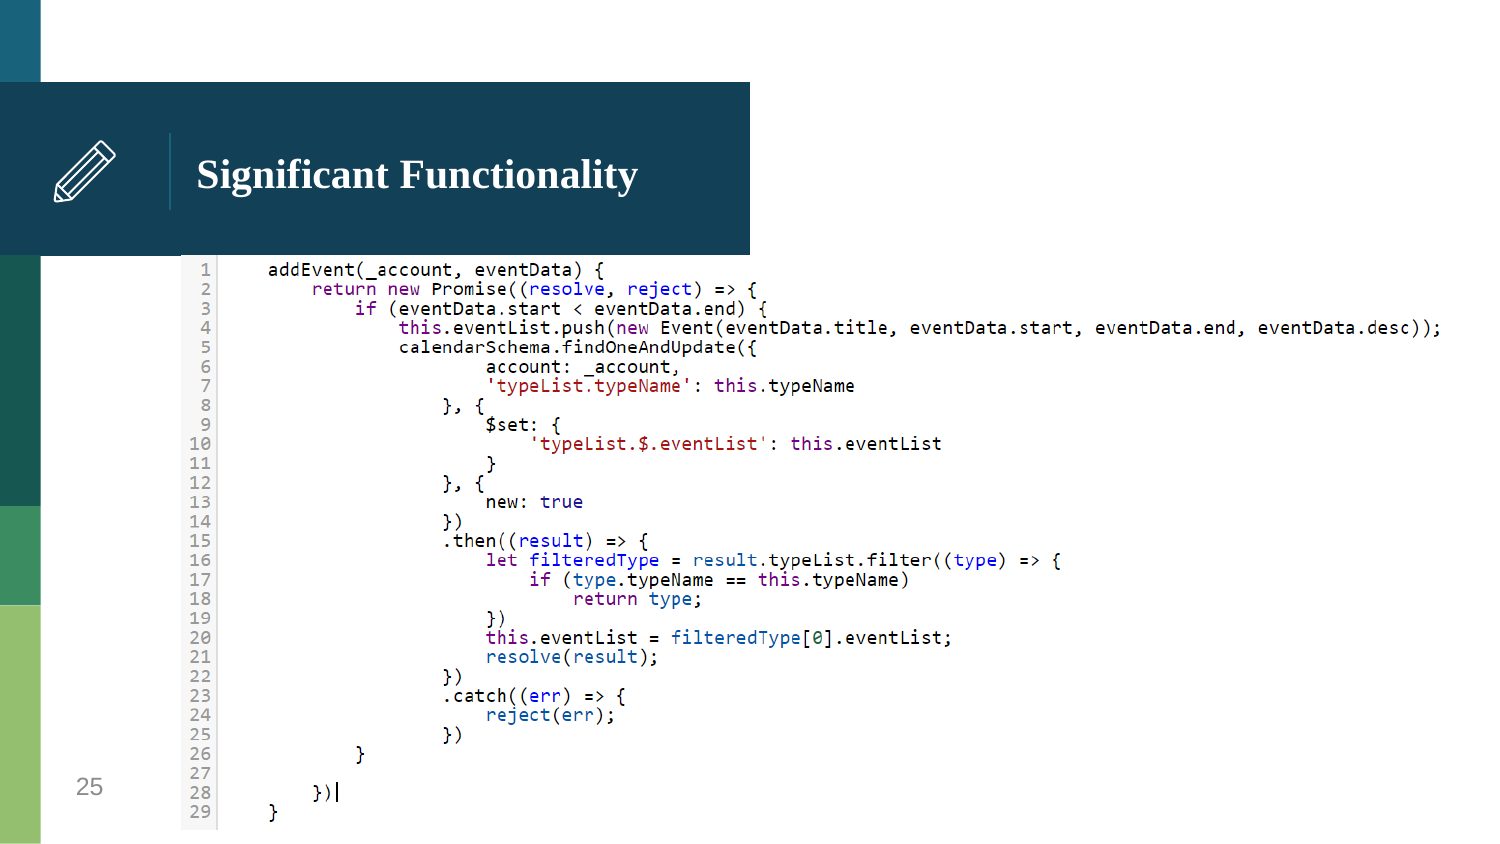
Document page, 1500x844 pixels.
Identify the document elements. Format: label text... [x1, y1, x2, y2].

title Significant Functionality [181, 87, 916, 255]
slide_number 25 [56, 762, 119, 808]
picture [181, 255, 1492, 830]
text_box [54, 141, 116, 202]
